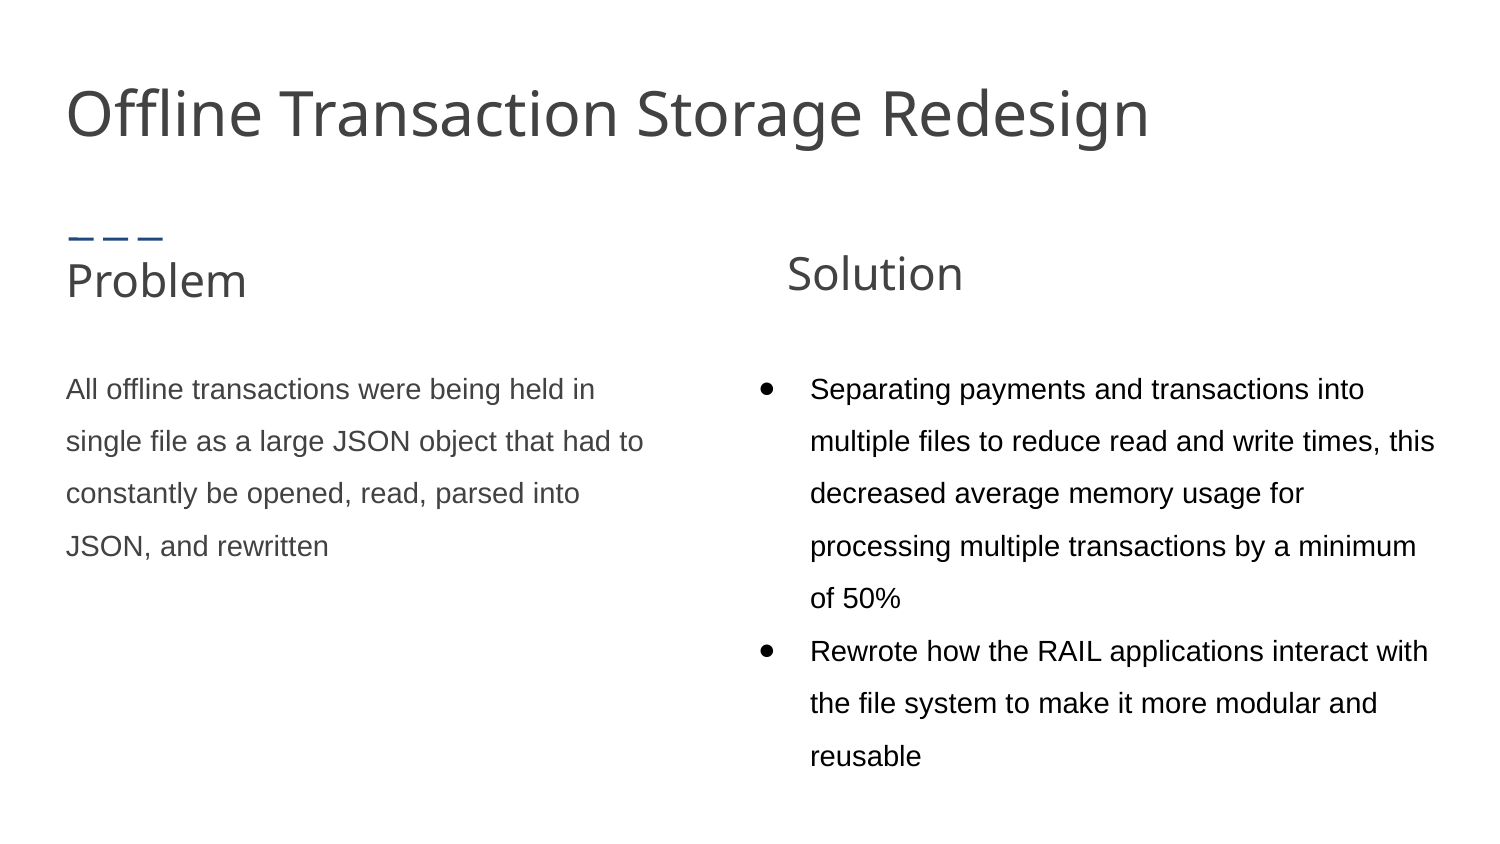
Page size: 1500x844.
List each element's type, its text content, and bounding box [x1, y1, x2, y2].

text_box Offline Transaction Storage Redesign [51, 58, 1485, 164]
text_box Problem [51, 216, 643, 322]
text_box Solution [772, 209, 1364, 315]
text_box Separating payments and transactions into multiple files to reduce read and write times, this decreased average memory usage for processing multiple transactions by a minimum of 50% Rewrote how the RAIL applications interact with the file system to make it more modular and reusable [720, 337, 1463, 832]
text_box All offline transactions were being held in single file as a large JSON object that had to constantly be opened, read, parsed into JSON, and rewritten [51, 337, 670, 832]
